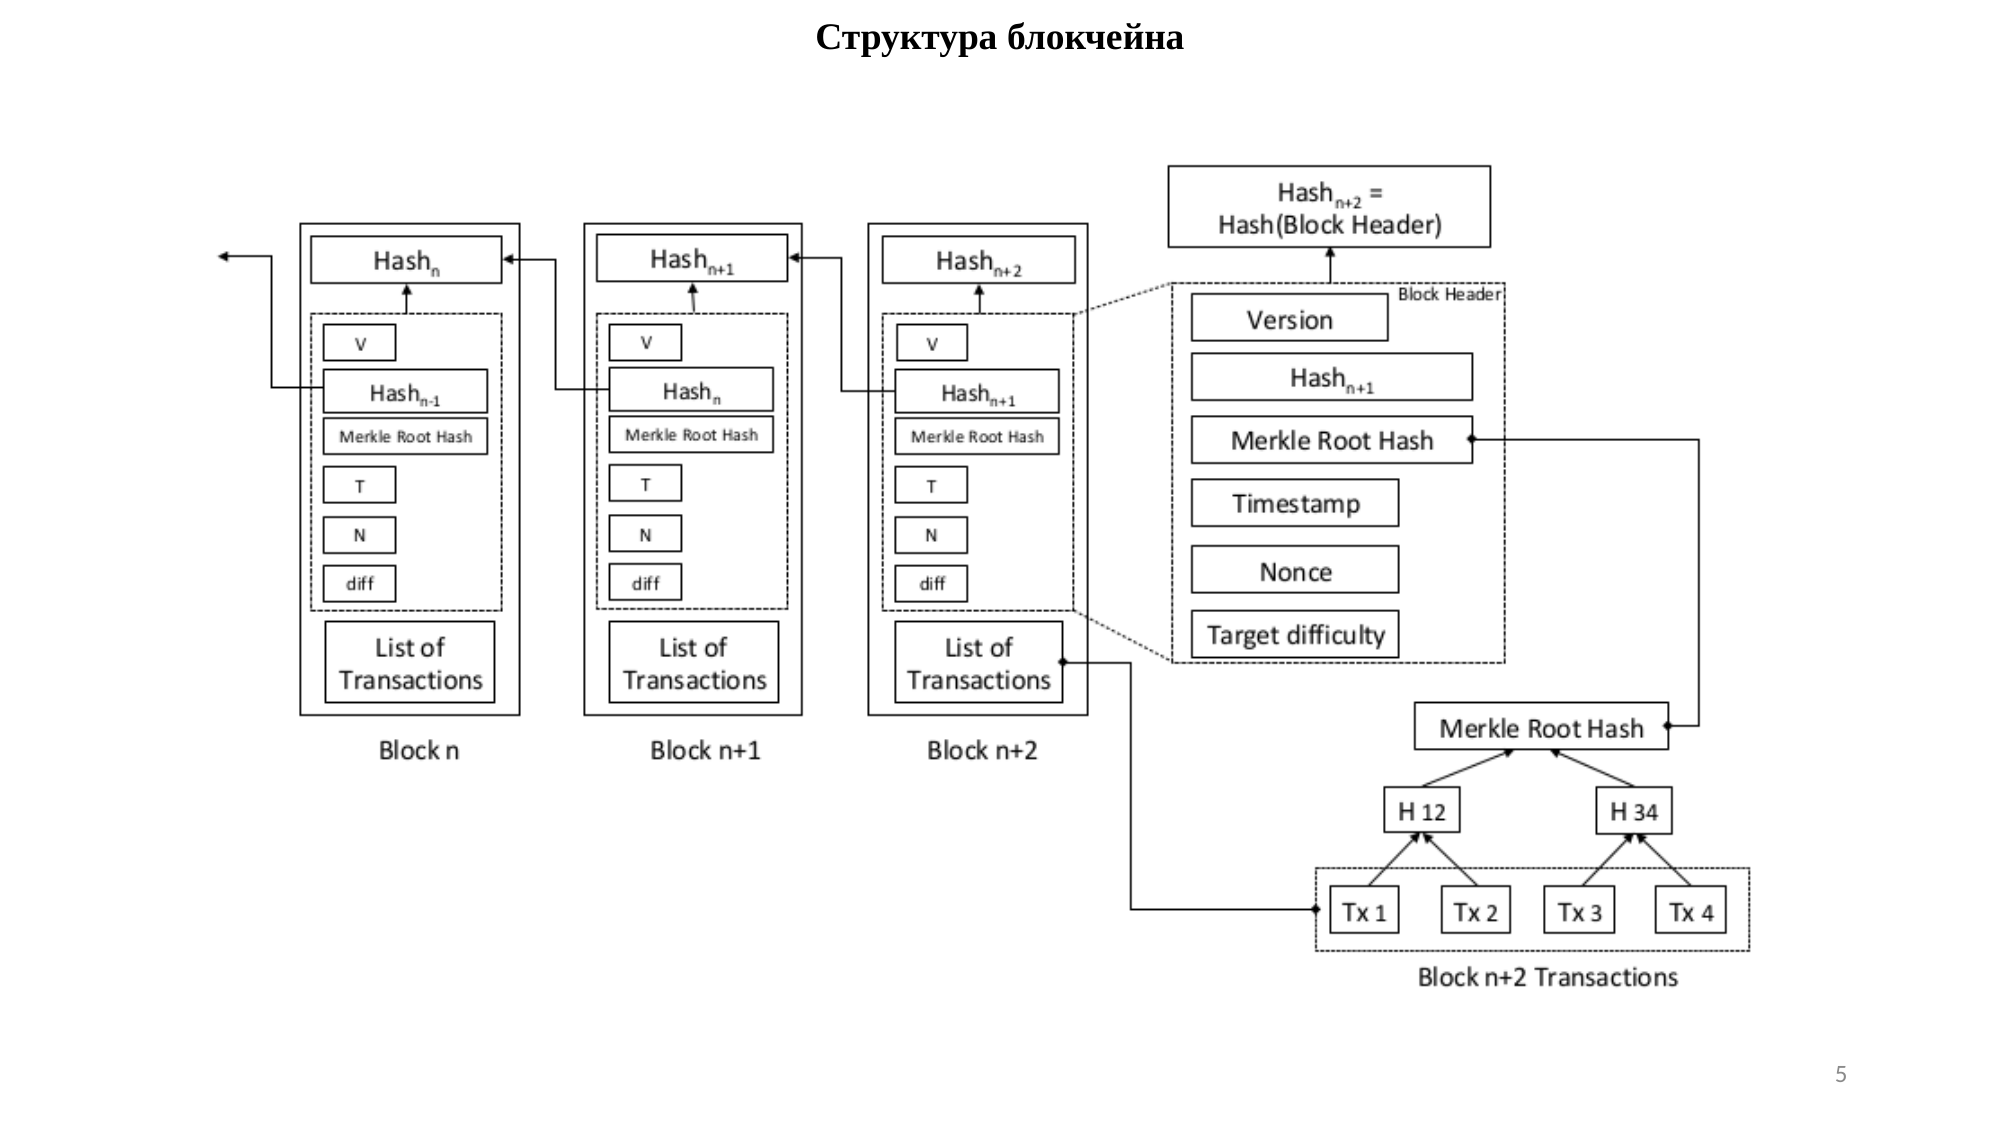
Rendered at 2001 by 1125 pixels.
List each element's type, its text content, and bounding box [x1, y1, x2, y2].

picture [156, 117, 1844, 1008]
slide_number 5 [1412, 1042, 1863, 1103]
text_box Структура блокчейна [0, 4, 2000, 65]
